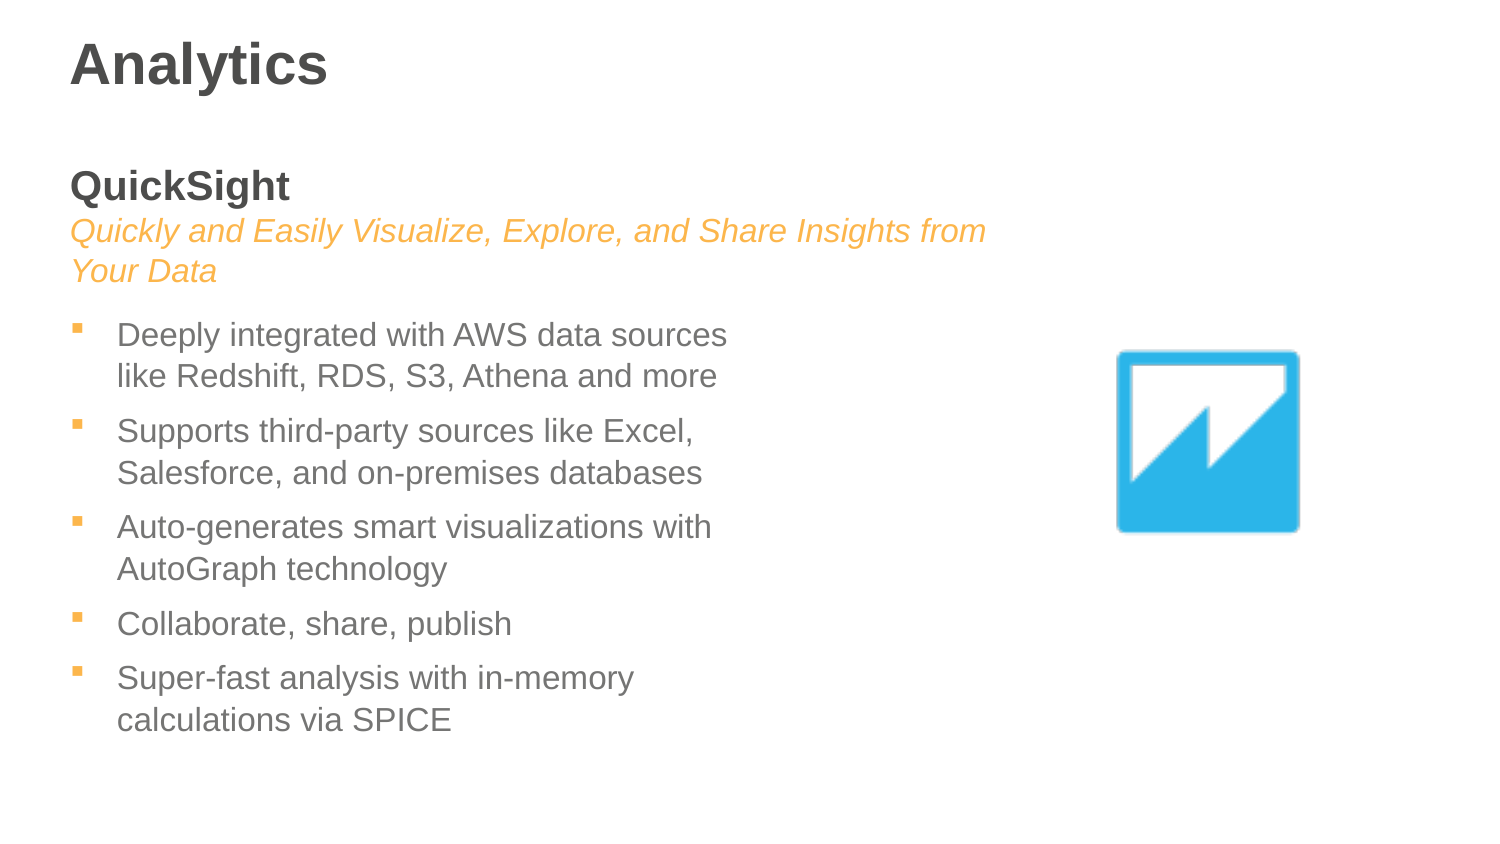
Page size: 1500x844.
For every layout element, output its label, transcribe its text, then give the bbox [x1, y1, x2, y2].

text_box QuickSight Quickly and Easily Visualize, Explore, and Share Insights from Your Data [55, 151, 1018, 297]
text_box Analytics [55, 18, 1402, 109]
text_box Deeply integrated with AWS data sources like Redshift, RDS, S3, Athena and more Supports third-party sources like Excel, Salesforce, and on-premises databases Auto-generates smart visualizations with AutoGraph technology Collaborate, share, publish Super-fast analysis with in-memory calculations via SPICE [55, 303, 801, 746]
picture [1038, 276, 1378, 616]
